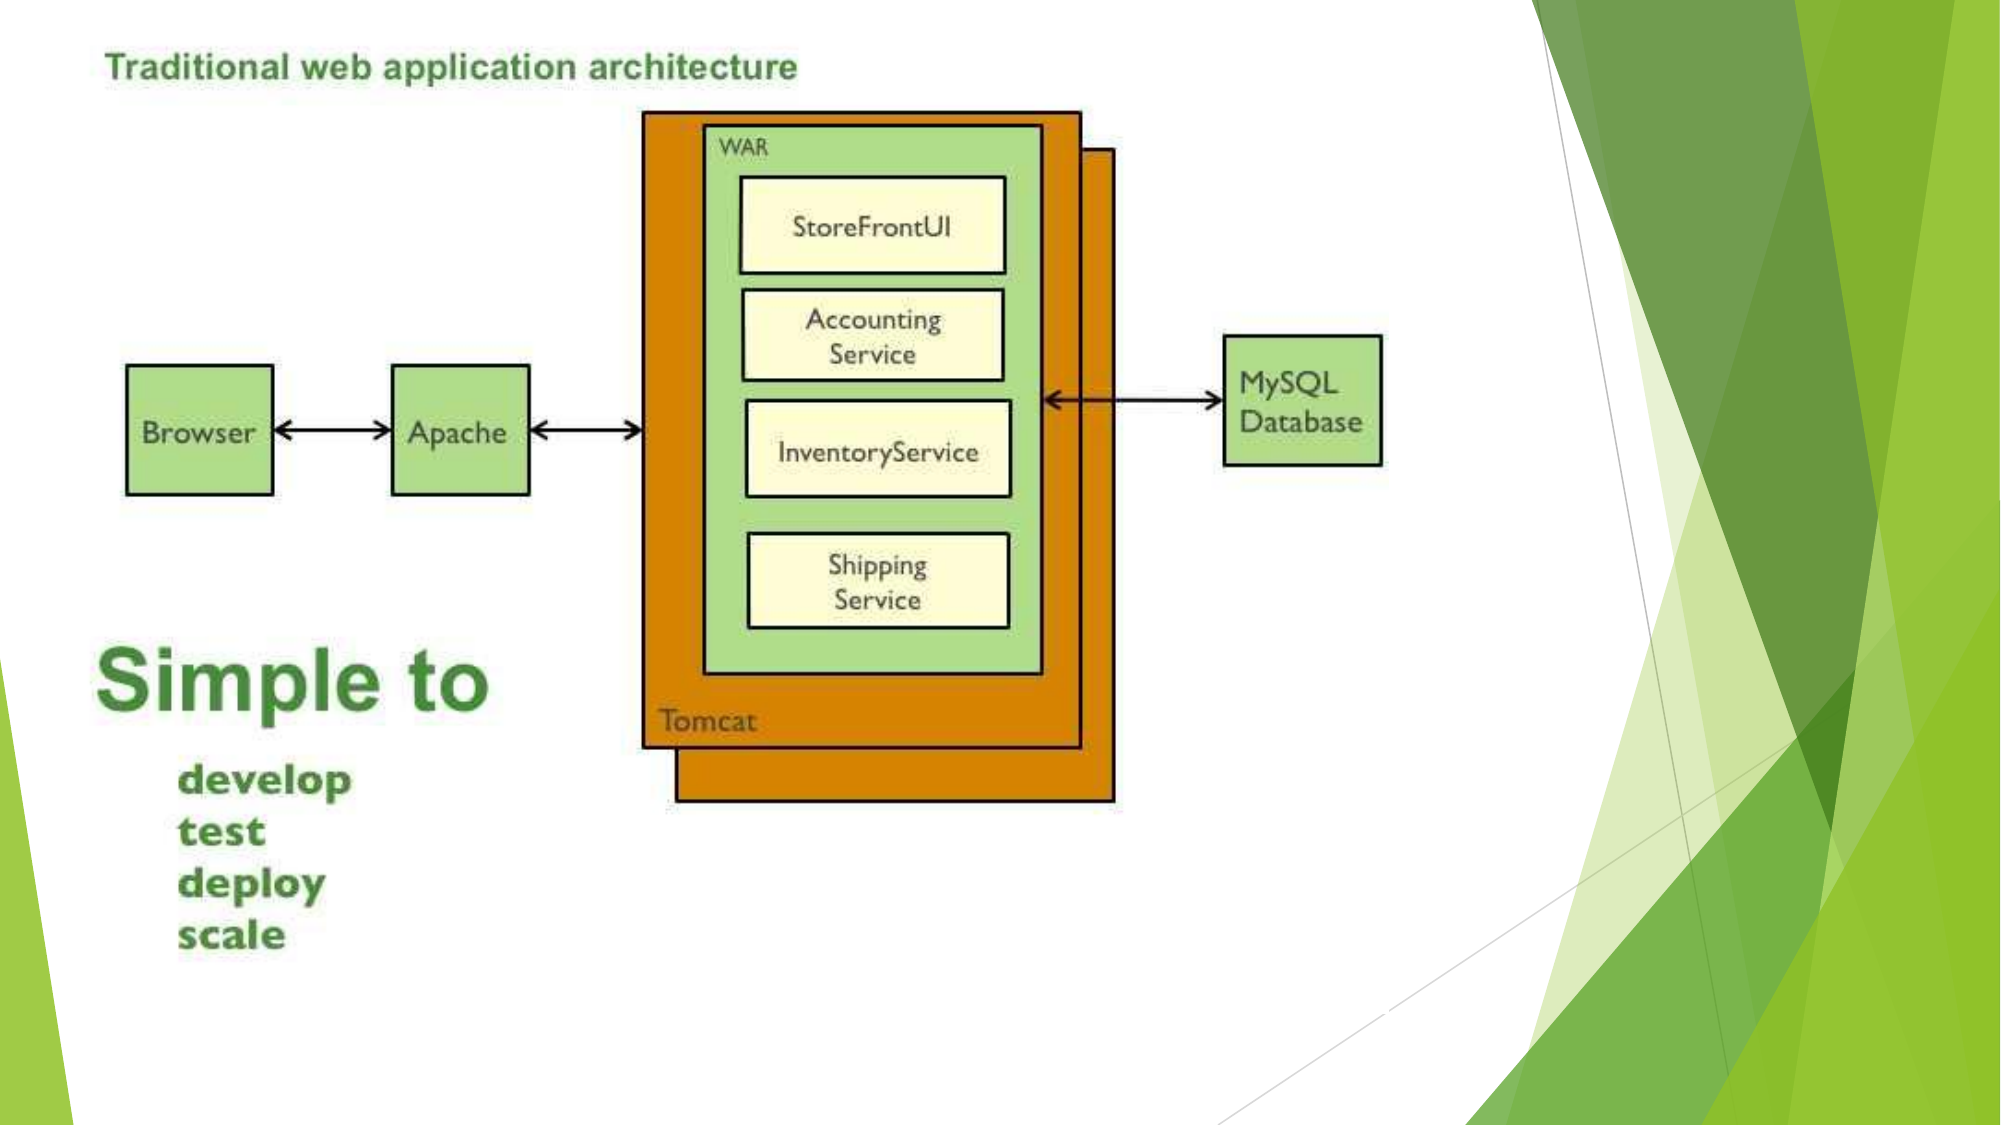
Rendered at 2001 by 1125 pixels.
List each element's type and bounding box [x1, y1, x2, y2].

picture [60, 17, 1389, 1014]
